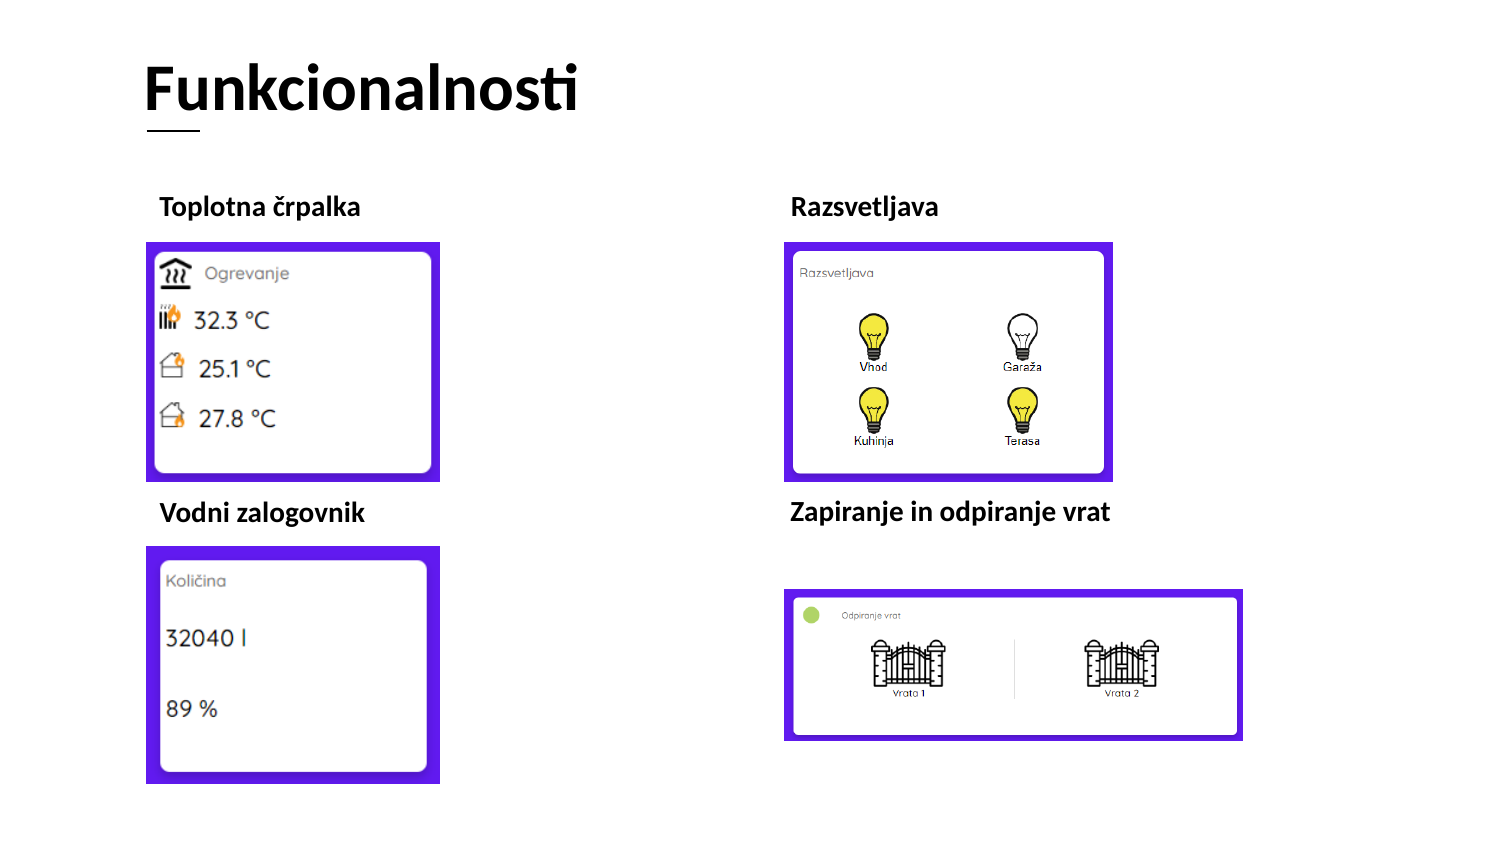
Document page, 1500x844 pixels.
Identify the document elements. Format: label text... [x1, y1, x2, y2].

text_box Funkcionalnosti [131, 36, 673, 123]
picture [146, 546, 440, 784]
text_box Zapiranje in odpiranje vrat [776, 485, 1125, 534]
text_box Vodni zalogovnik [146, 486, 379, 536]
text_box Toplotna črpalka [145, 180, 375, 229]
text_box Razsvetljava [777, 180, 953, 229]
picture [784, 242, 1113, 482]
picture [784, 589, 1243, 741]
picture [146, 242, 440, 482]
